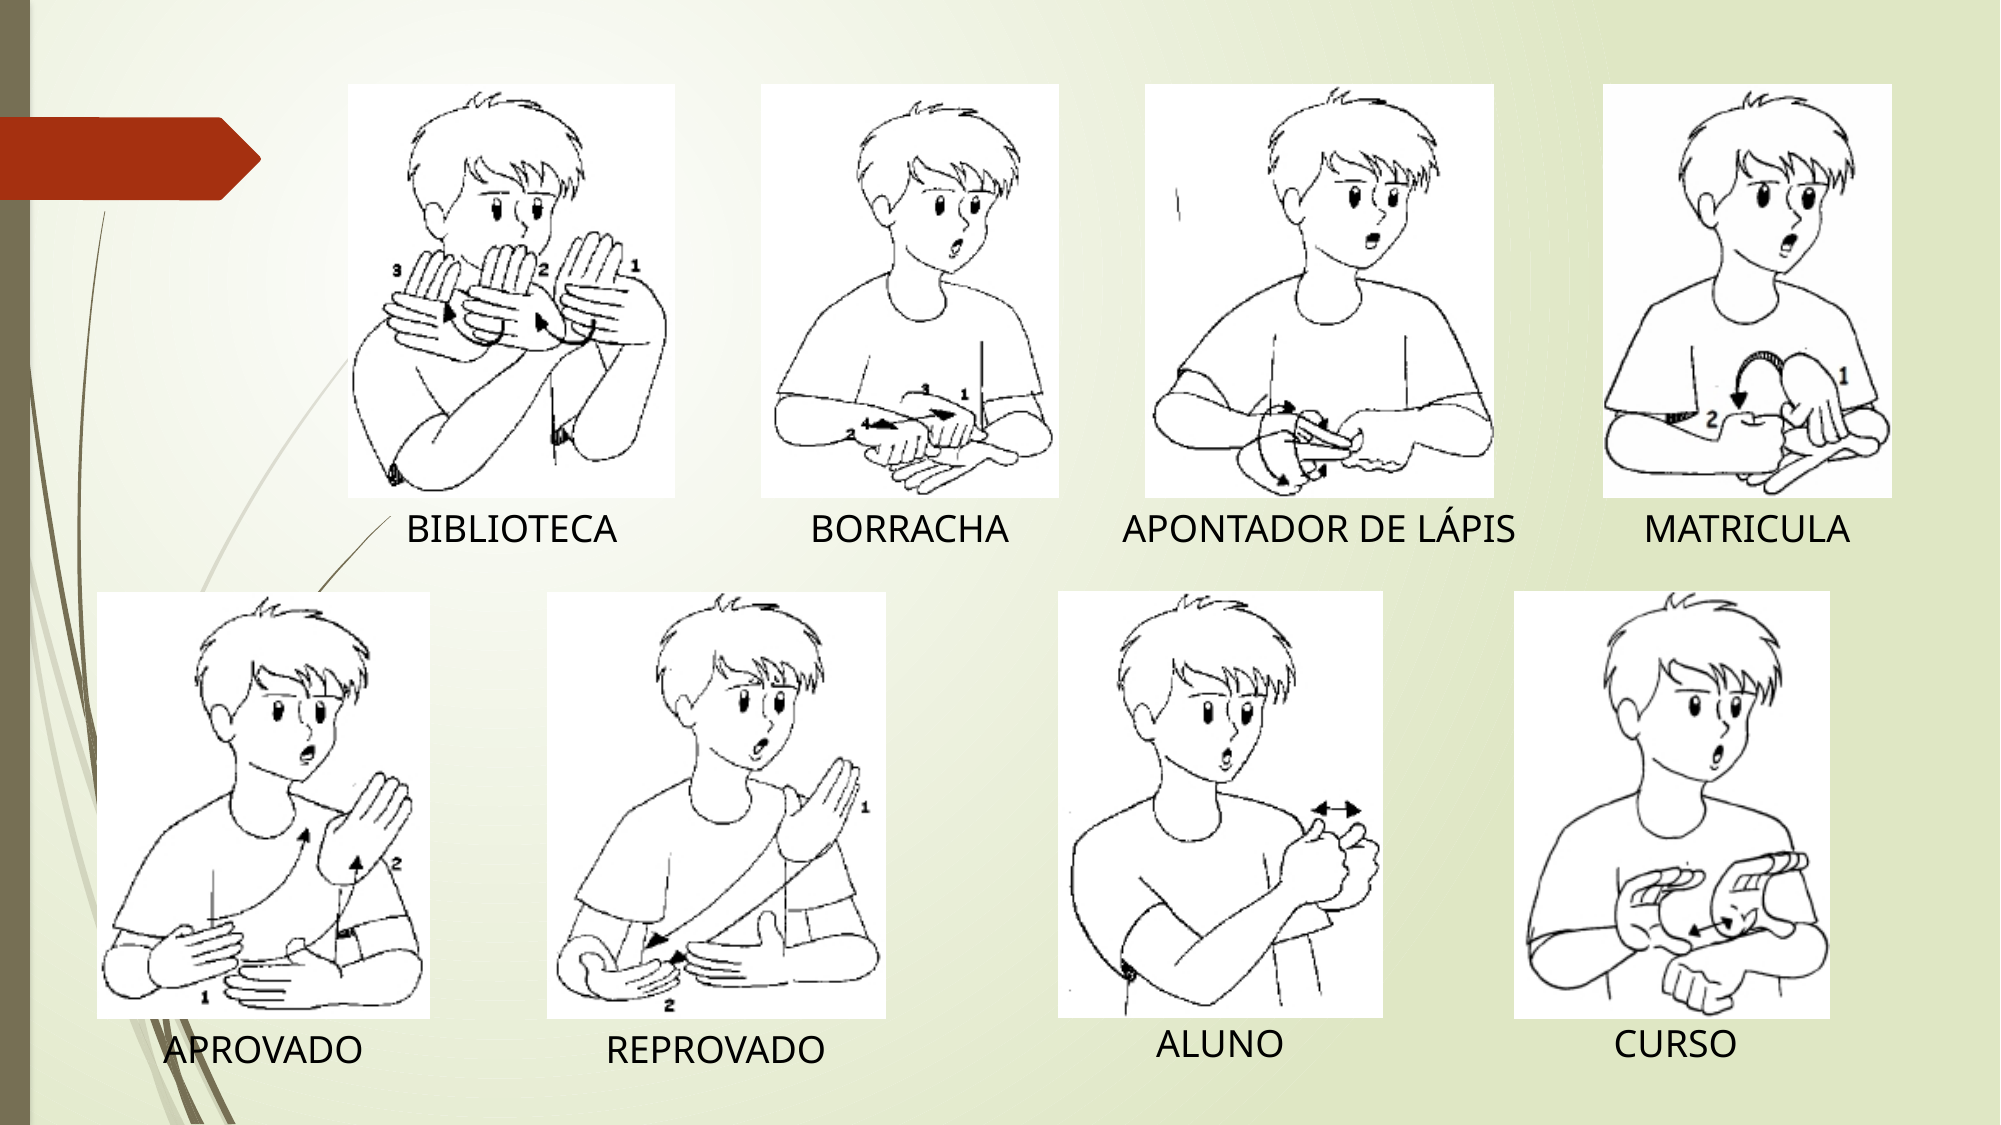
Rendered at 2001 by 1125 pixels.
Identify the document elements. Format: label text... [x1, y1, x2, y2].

text_box MATRICULA [1628, 506, 1866, 558]
text_box REPROVADO [590, 1026, 842, 1079]
picture [546, 592, 886, 1019]
picture [1602, 83, 1892, 499]
picture [97, 592, 430, 1019]
text_box ALUNO [1141, 1027, 1300, 1073]
picture [1144, 83, 1495, 499]
picture [1058, 591, 1383, 1018]
text_box BIBLIOTECA [391, 506, 633, 558]
text_box APROVADO [148, 1026, 379, 1079]
text_box APONTADOR DE LÁPIS [1107, 497, 1532, 558]
picture [760, 83, 1060, 499]
picture [1514, 591, 1830, 1019]
text_box BORRACHA [795, 506, 1025, 558]
picture [348, 83, 676, 499]
text_box CURSO [1599, 1027, 1753, 1073]
